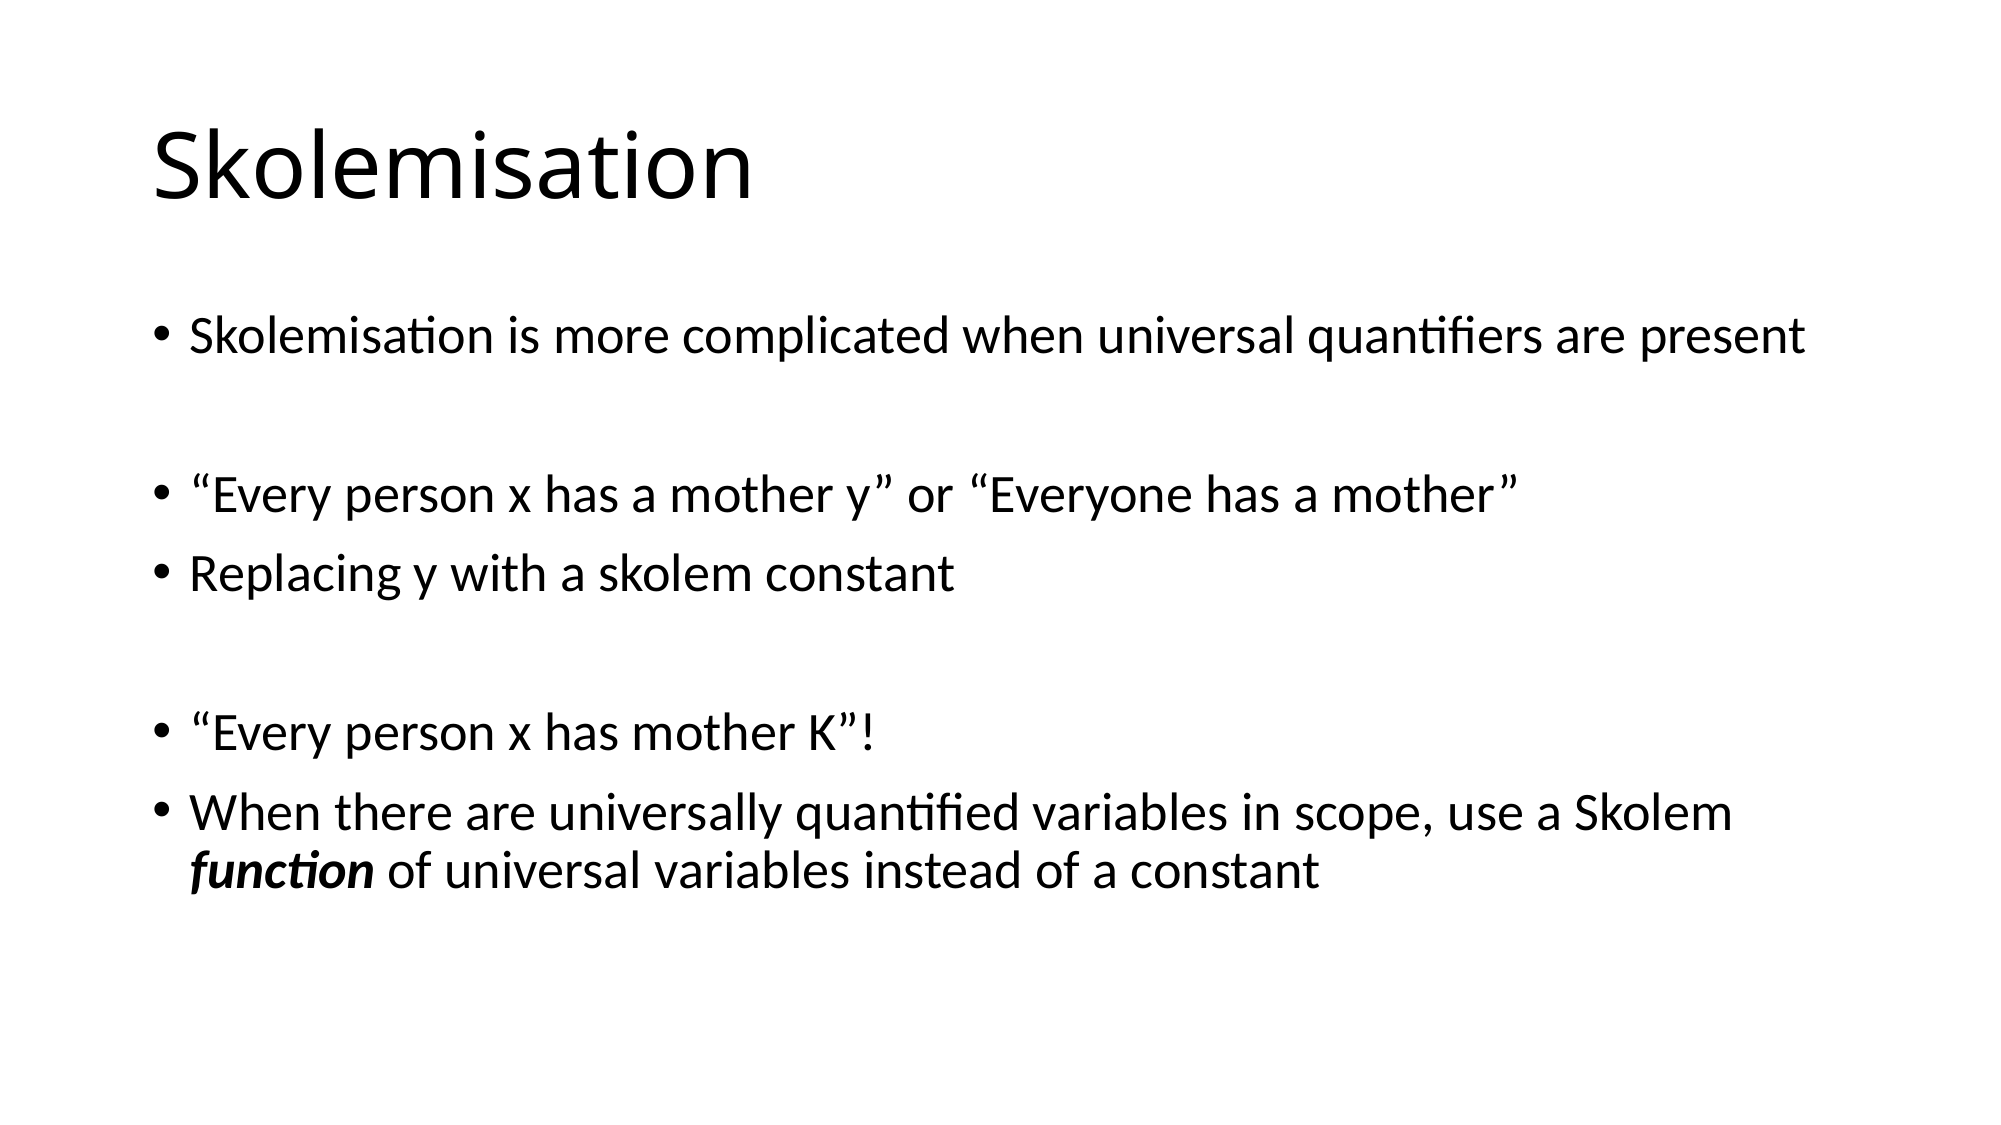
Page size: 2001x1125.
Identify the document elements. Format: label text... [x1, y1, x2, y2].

title Skolemisation [137, 59, 1863, 278]
